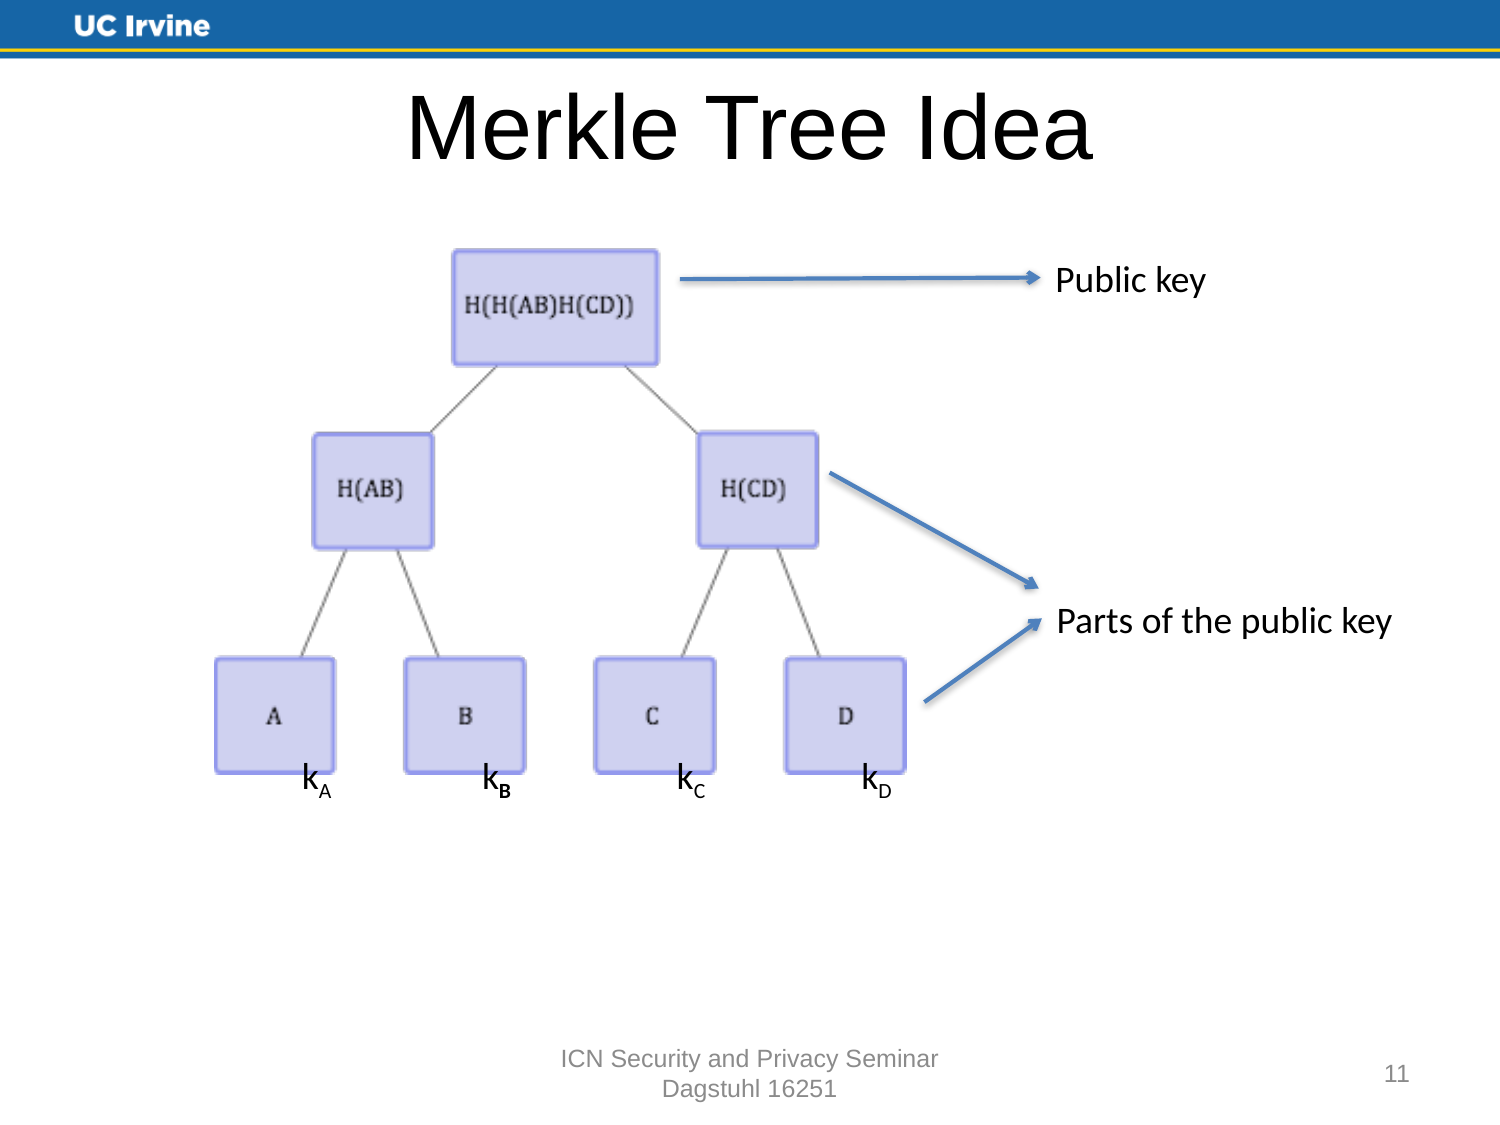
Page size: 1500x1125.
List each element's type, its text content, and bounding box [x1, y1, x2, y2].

text_box Public key [1040, 247, 1222, 308]
text_box kB [467, 783, 527, 811]
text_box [829, 472, 1040, 589]
text_box kD [846, 781, 907, 811]
slide_number 11 [1074, 1042, 1425, 1103]
picture [214, 247, 907, 776]
text_box Parts of the public key [1041, 588, 1408, 649]
text_box kC [661, 783, 721, 811]
footer ICN Security and Privacy Seminar Dagstuhl 16251 [512, 1042, 988, 1103]
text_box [924, 618, 1040, 703]
text_box kA [287, 783, 347, 811]
title Merkle Tree Idea [75, 60, 1425, 248]
